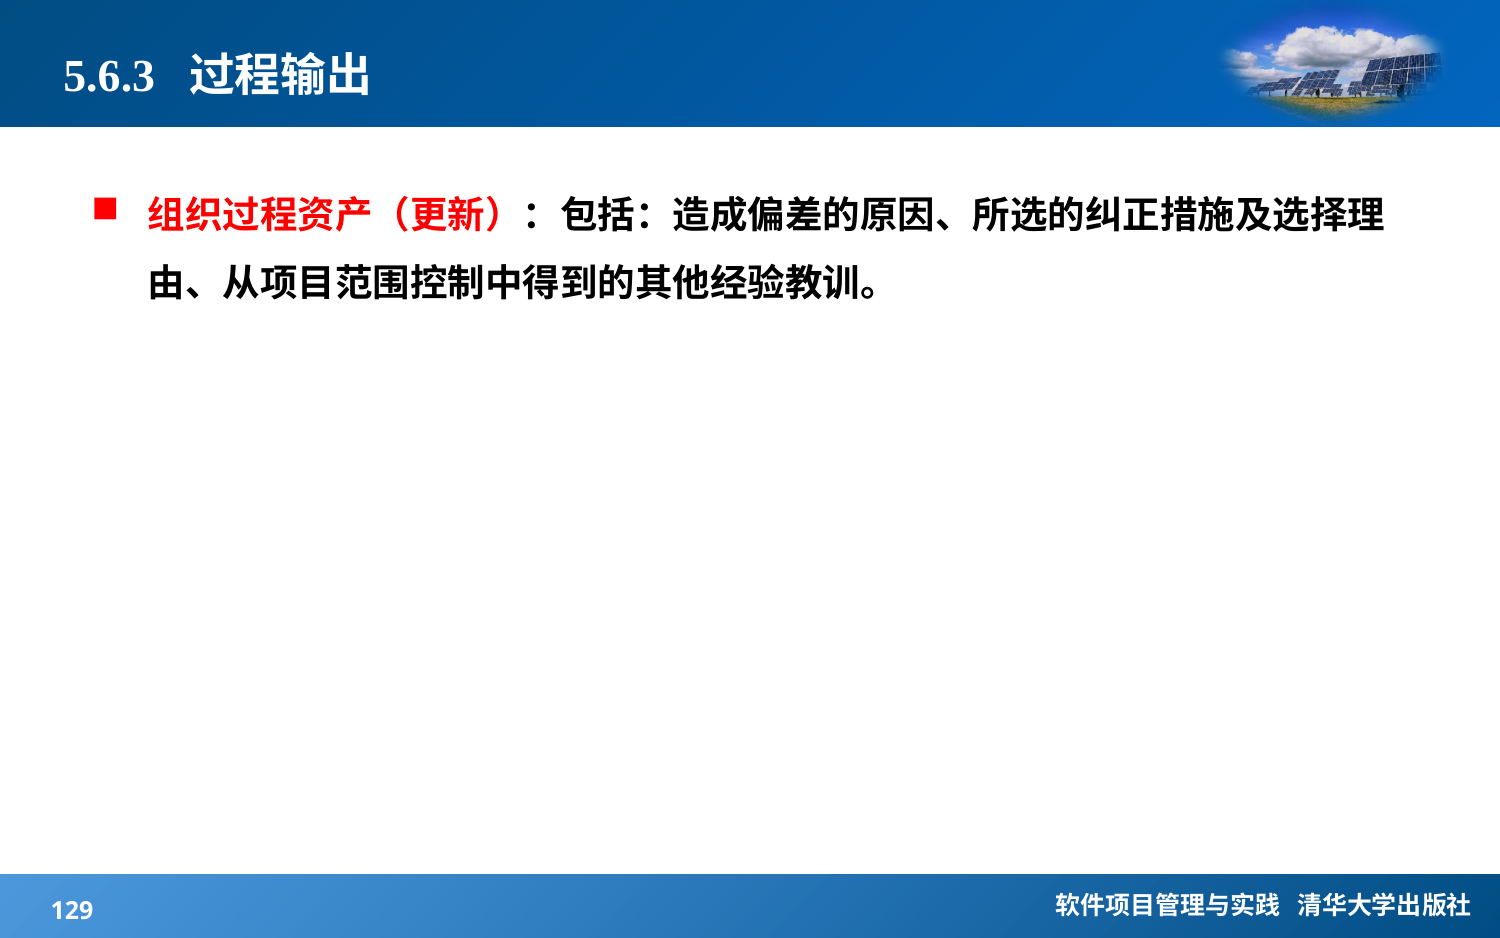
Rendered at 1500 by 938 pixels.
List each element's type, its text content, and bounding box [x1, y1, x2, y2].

text_box 组织过程资产（更新）：包括：造成偏差的原因、所选的纠正措施及选择理由、从项目范围控制中得到的其他经验教训。 [76, 161, 1424, 748]
picture [1233, 6, 1433, 113]
title 5.6.3 过程输出 [48, 19, 1005, 127]
